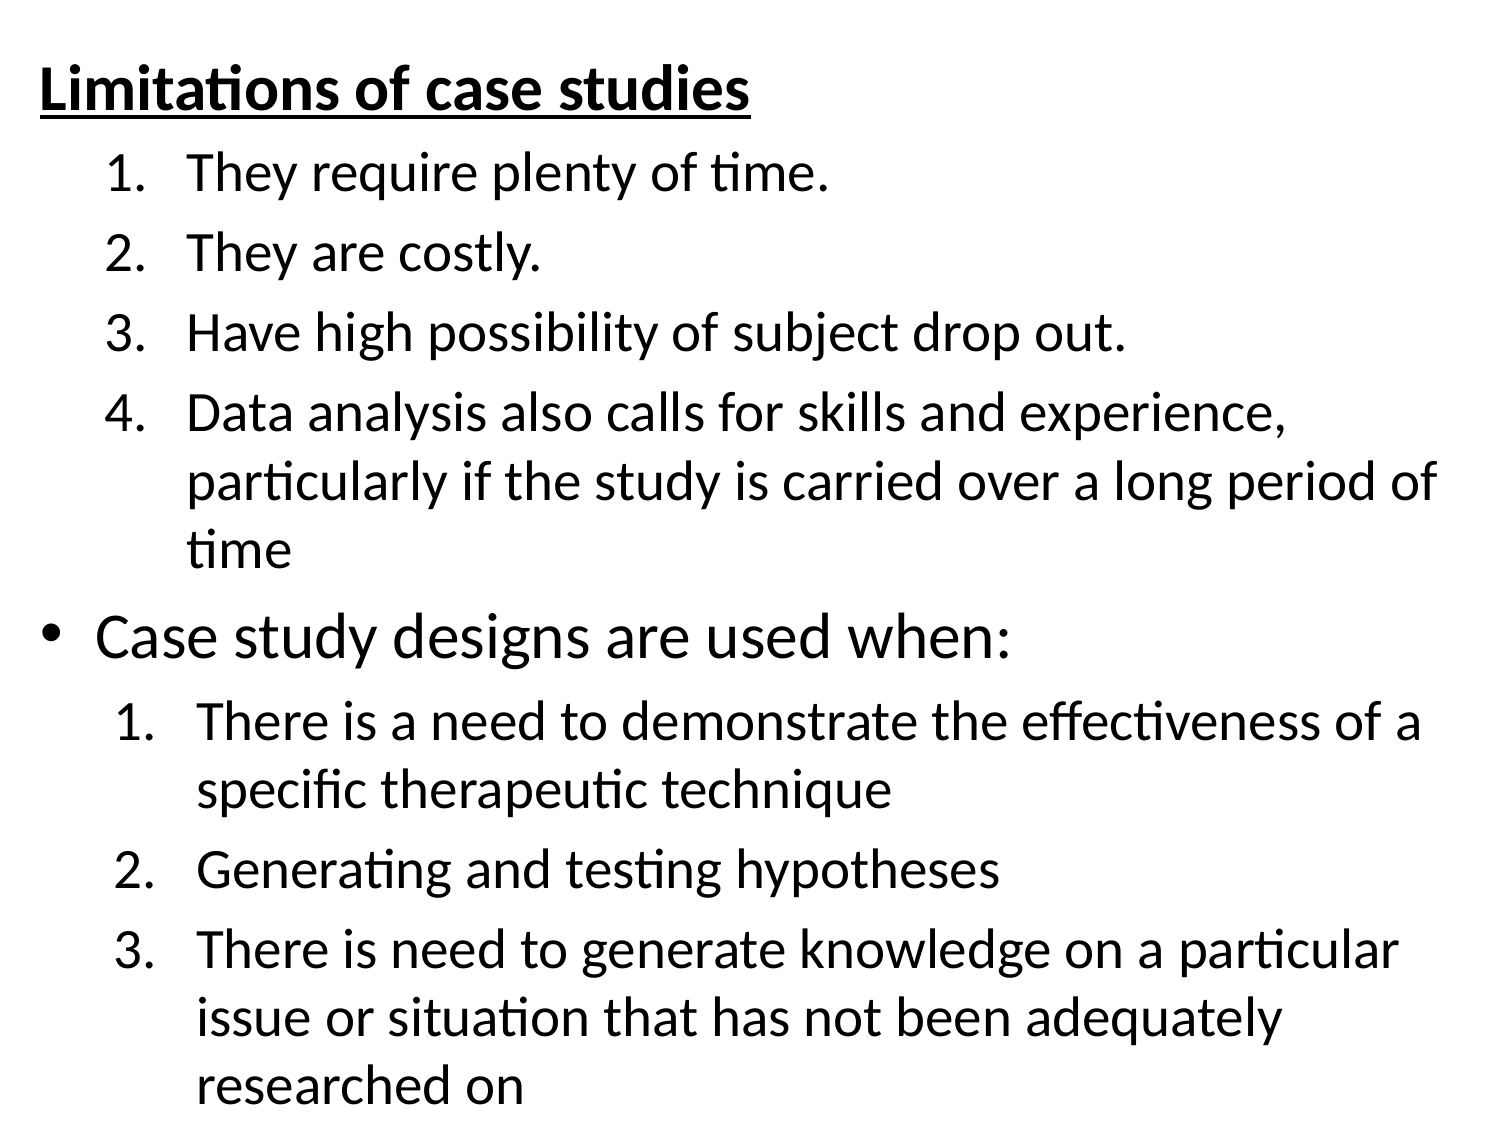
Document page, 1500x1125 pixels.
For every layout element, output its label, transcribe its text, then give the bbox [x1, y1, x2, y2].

list Limitations of case studies They require plenty of time. They are costly. Have high possibility of subject drop out. Data analysis also calls for skills and experience, particularly if the study is carried over a long period of time Case study designs are used when: There is a need to demonstrate the effectiveness of a specific therapeutic technique Generating and testing hypotheses There is need to generate knowledge on a particular issue or situation that has not been adequately researched on [24, 37, 1476, 1125]
